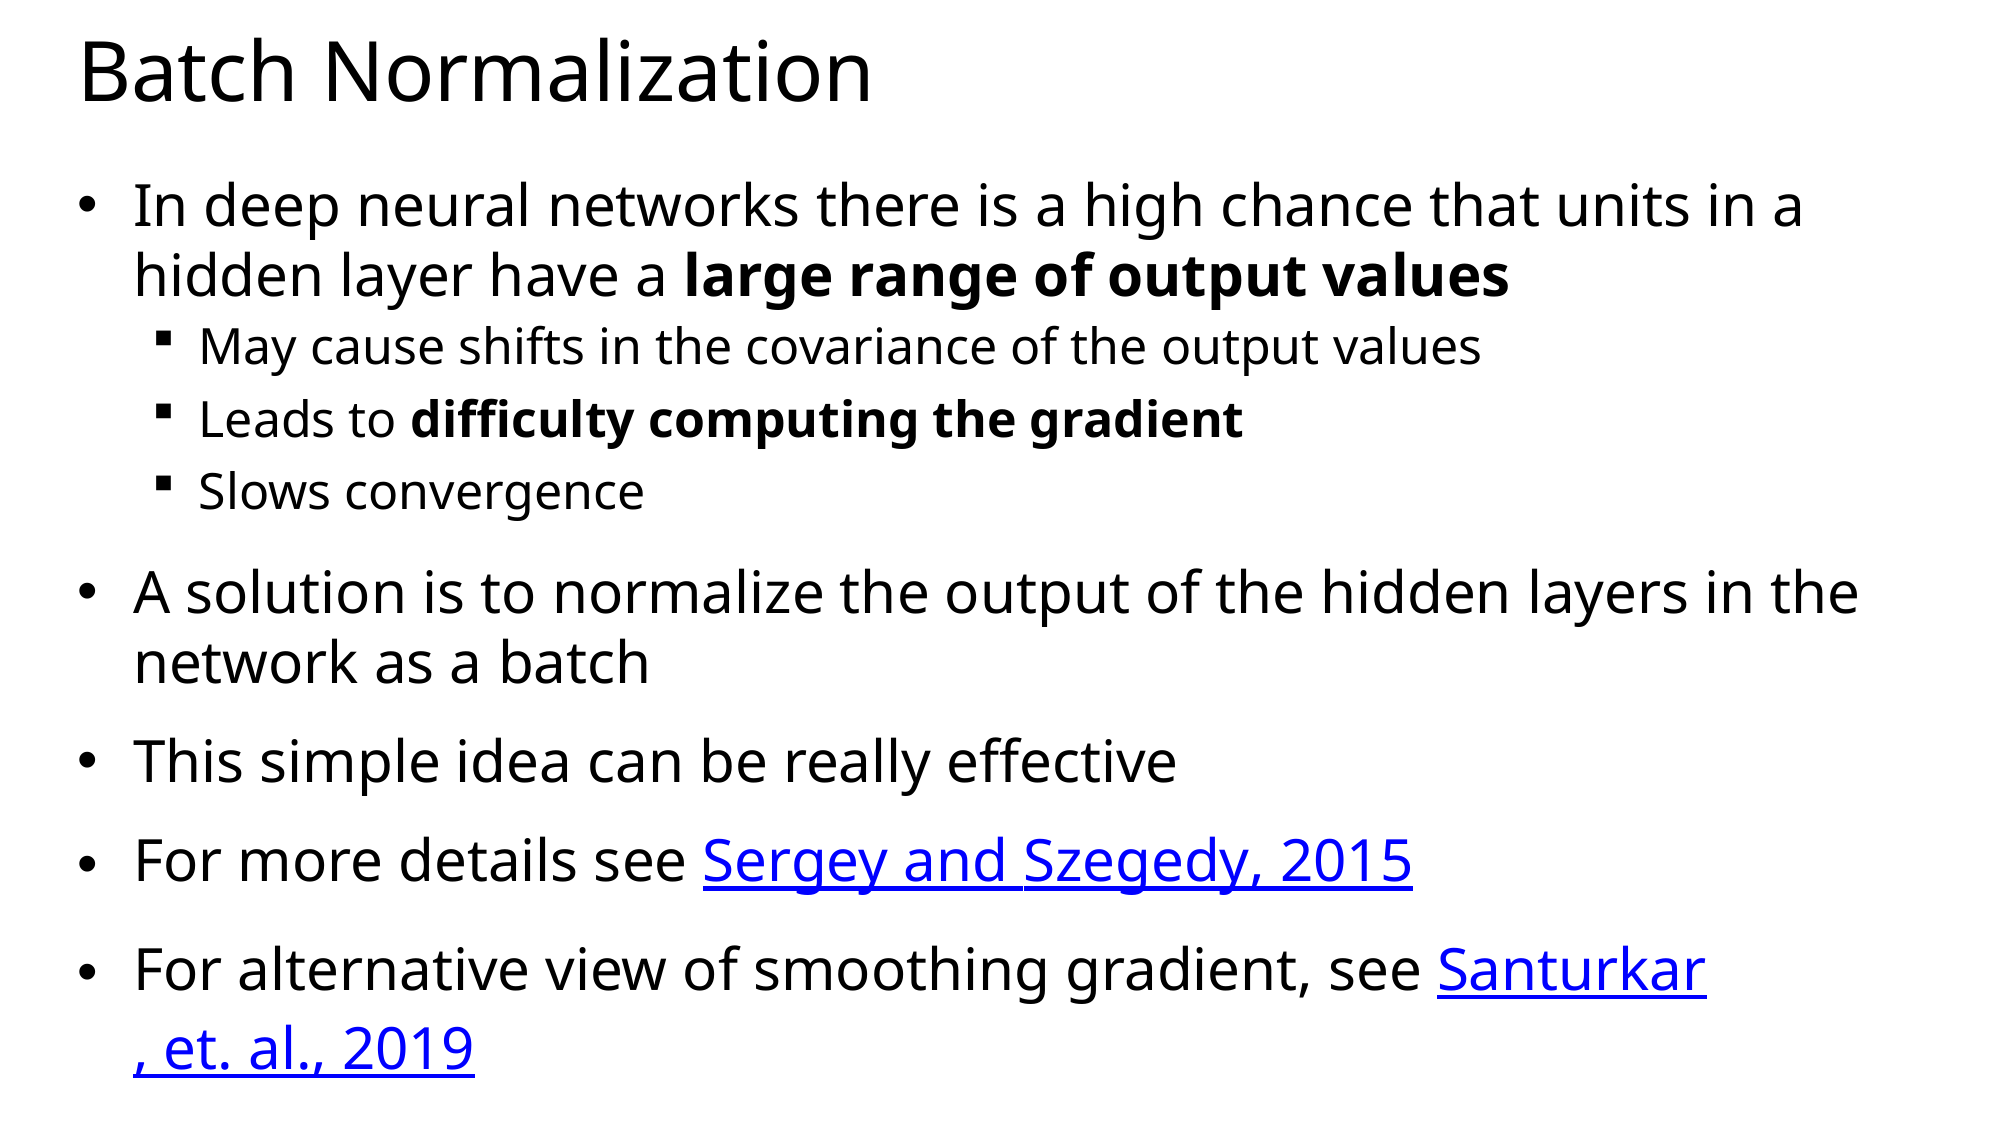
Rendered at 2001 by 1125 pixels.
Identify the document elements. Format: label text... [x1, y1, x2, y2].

title Batch Normalization [62, 29, 1953, 161]
list In deep neural networks there is a high chance that units in a hidden layer have a large range of output values May cause shifts in the covariance of the output values Leads to difficulty computing the gradient Slows convergence A solution is to normalize the output of the hidden layers in the network as a batch This simple idea can be really effective For more details see Sergey and Szegedy, 2015 For alternative view of smoothing gradient, see Santurkar, et. al., 2019 [62, 161, 1953, 1096]
